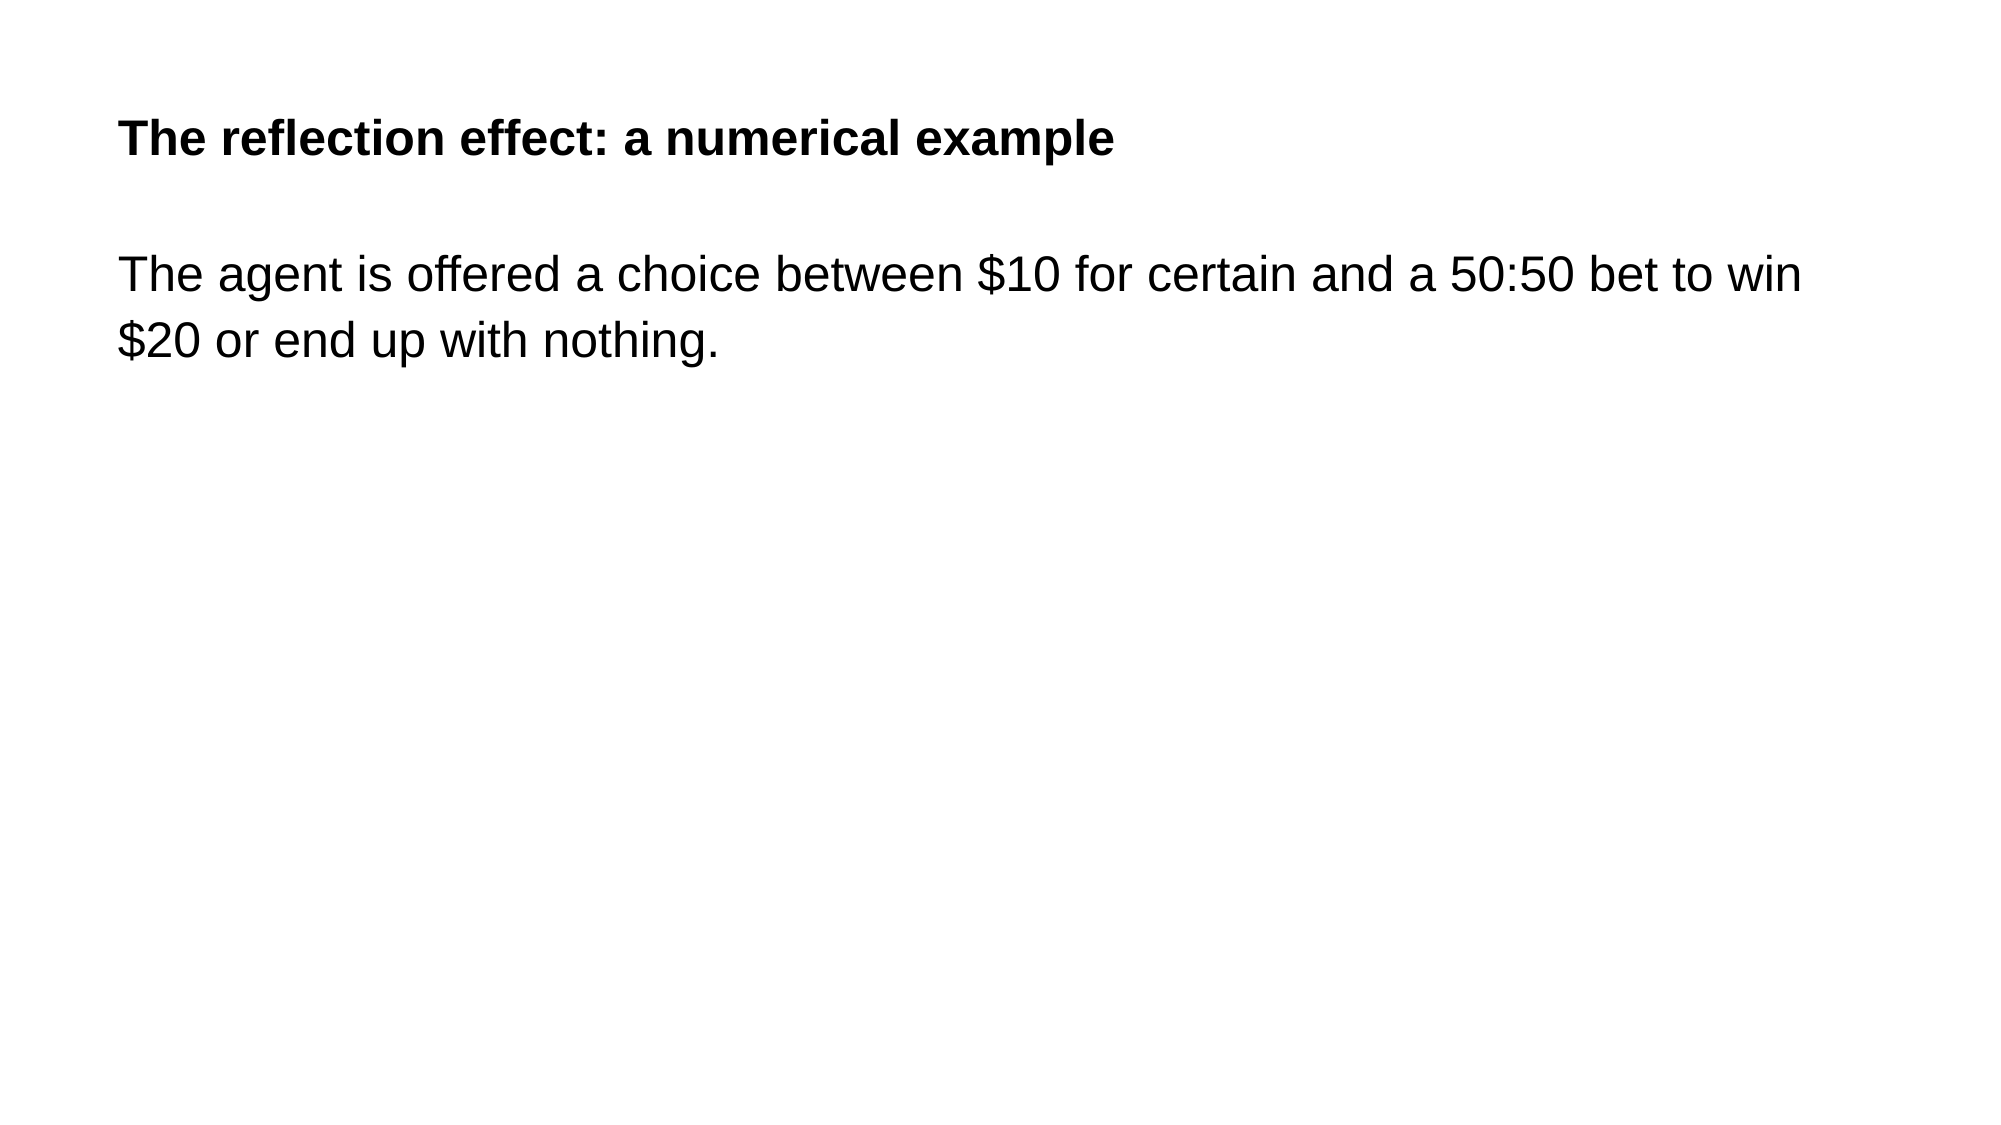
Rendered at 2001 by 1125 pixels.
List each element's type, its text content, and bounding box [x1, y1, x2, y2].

text_box The reflection effect: a numerical example [102, 96, 1797, 174]
